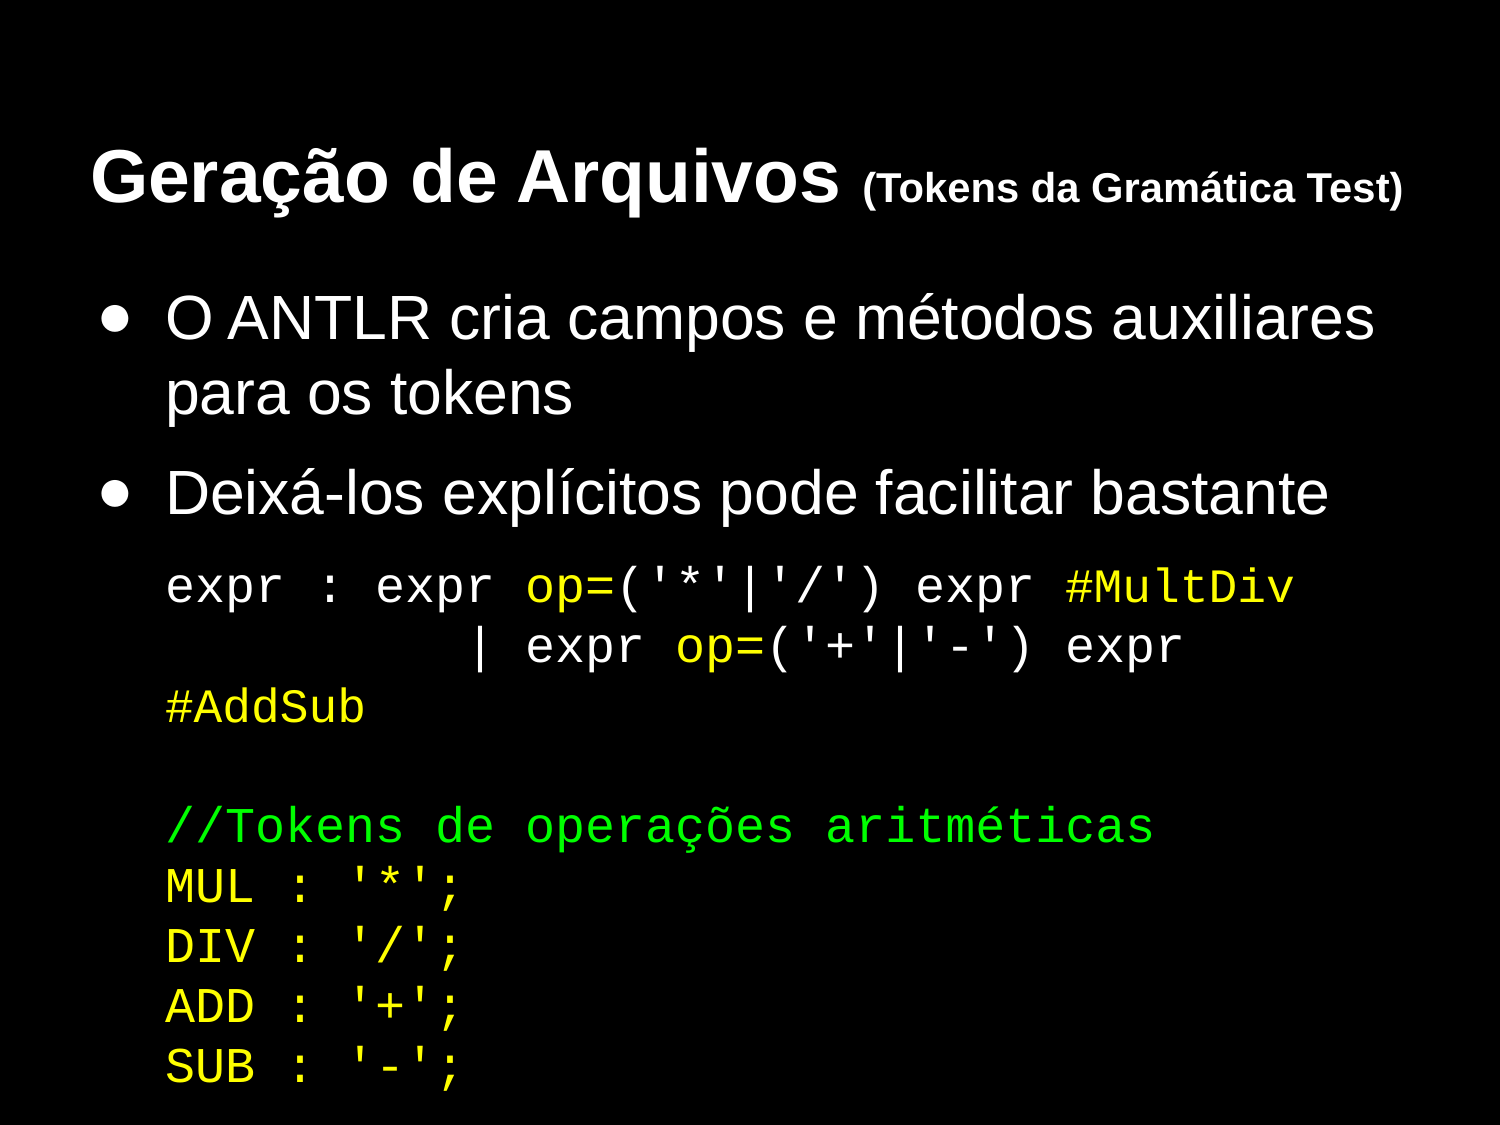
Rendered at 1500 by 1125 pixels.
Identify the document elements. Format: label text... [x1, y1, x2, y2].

list O ANTLR cria campos e métodos auxiliares para os tokens Deixá-los explícitos pode facilitar bastante expr : expr op=('*'|'/') expr #MultDiv | expr op=('+'|'-') expr #AddSub //Tokens de operações aritméticas MUL : '*'; DIV : '/'; ADD : '+'; SUB : '-'; [75, 262, 1425, 1078]
title Geração de Arquivos (Tokens da Gramática Test) [75, 45, 1425, 233]
